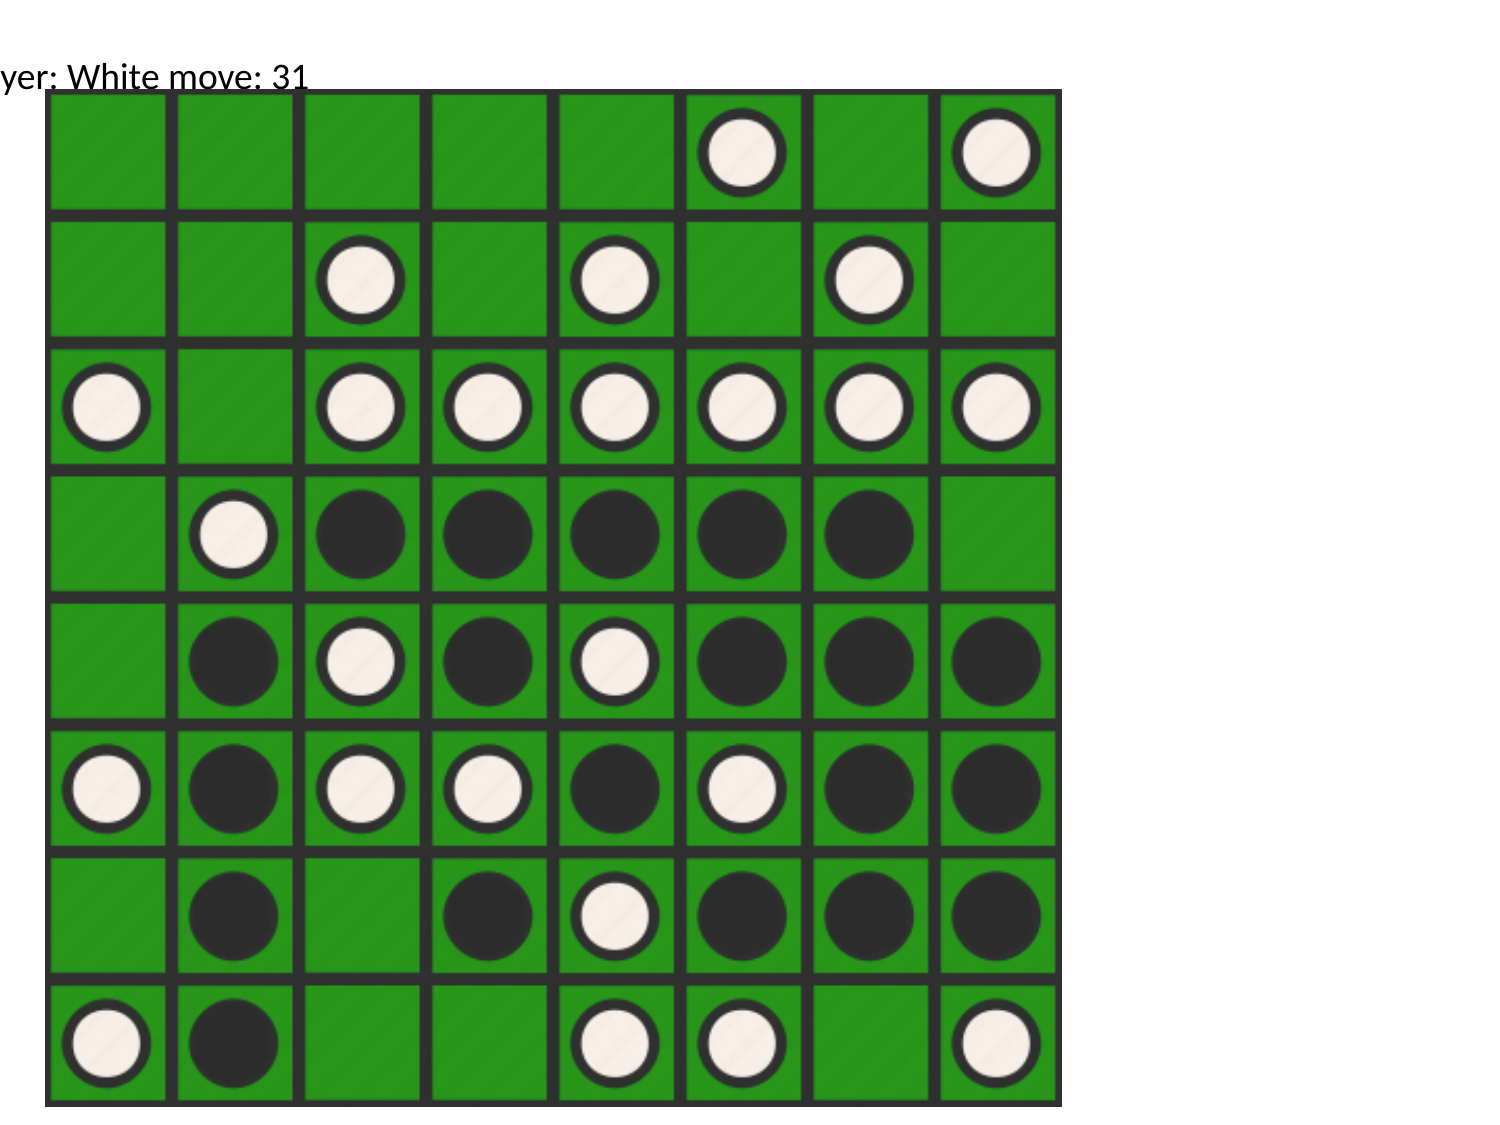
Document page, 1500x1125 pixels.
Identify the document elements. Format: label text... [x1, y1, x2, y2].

text_box turn: 40 player: White move: 31 [0, 44, 325, 105]
picture [44, 89, 1062, 1107]
